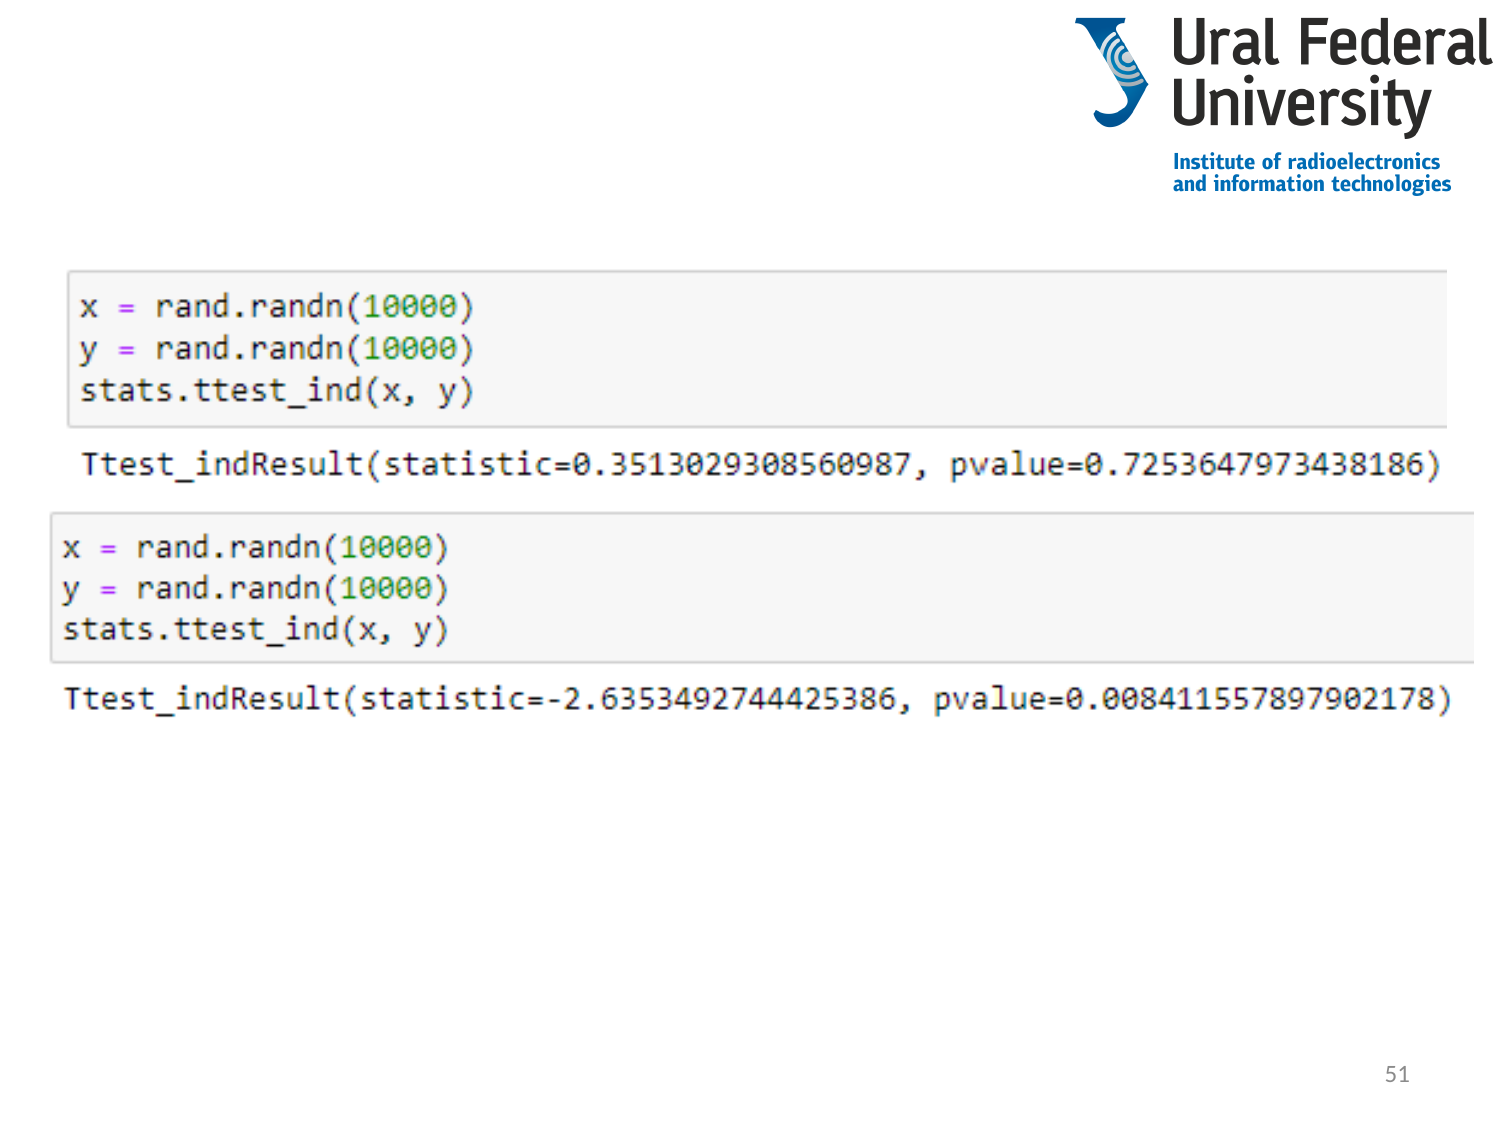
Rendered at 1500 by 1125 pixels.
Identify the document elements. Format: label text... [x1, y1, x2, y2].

picture [41, 503, 1474, 735]
picture [1074, 0, 1493, 202]
slide_number 51 [1074, 1042, 1425, 1103]
picture [52, 261, 1448, 498]
